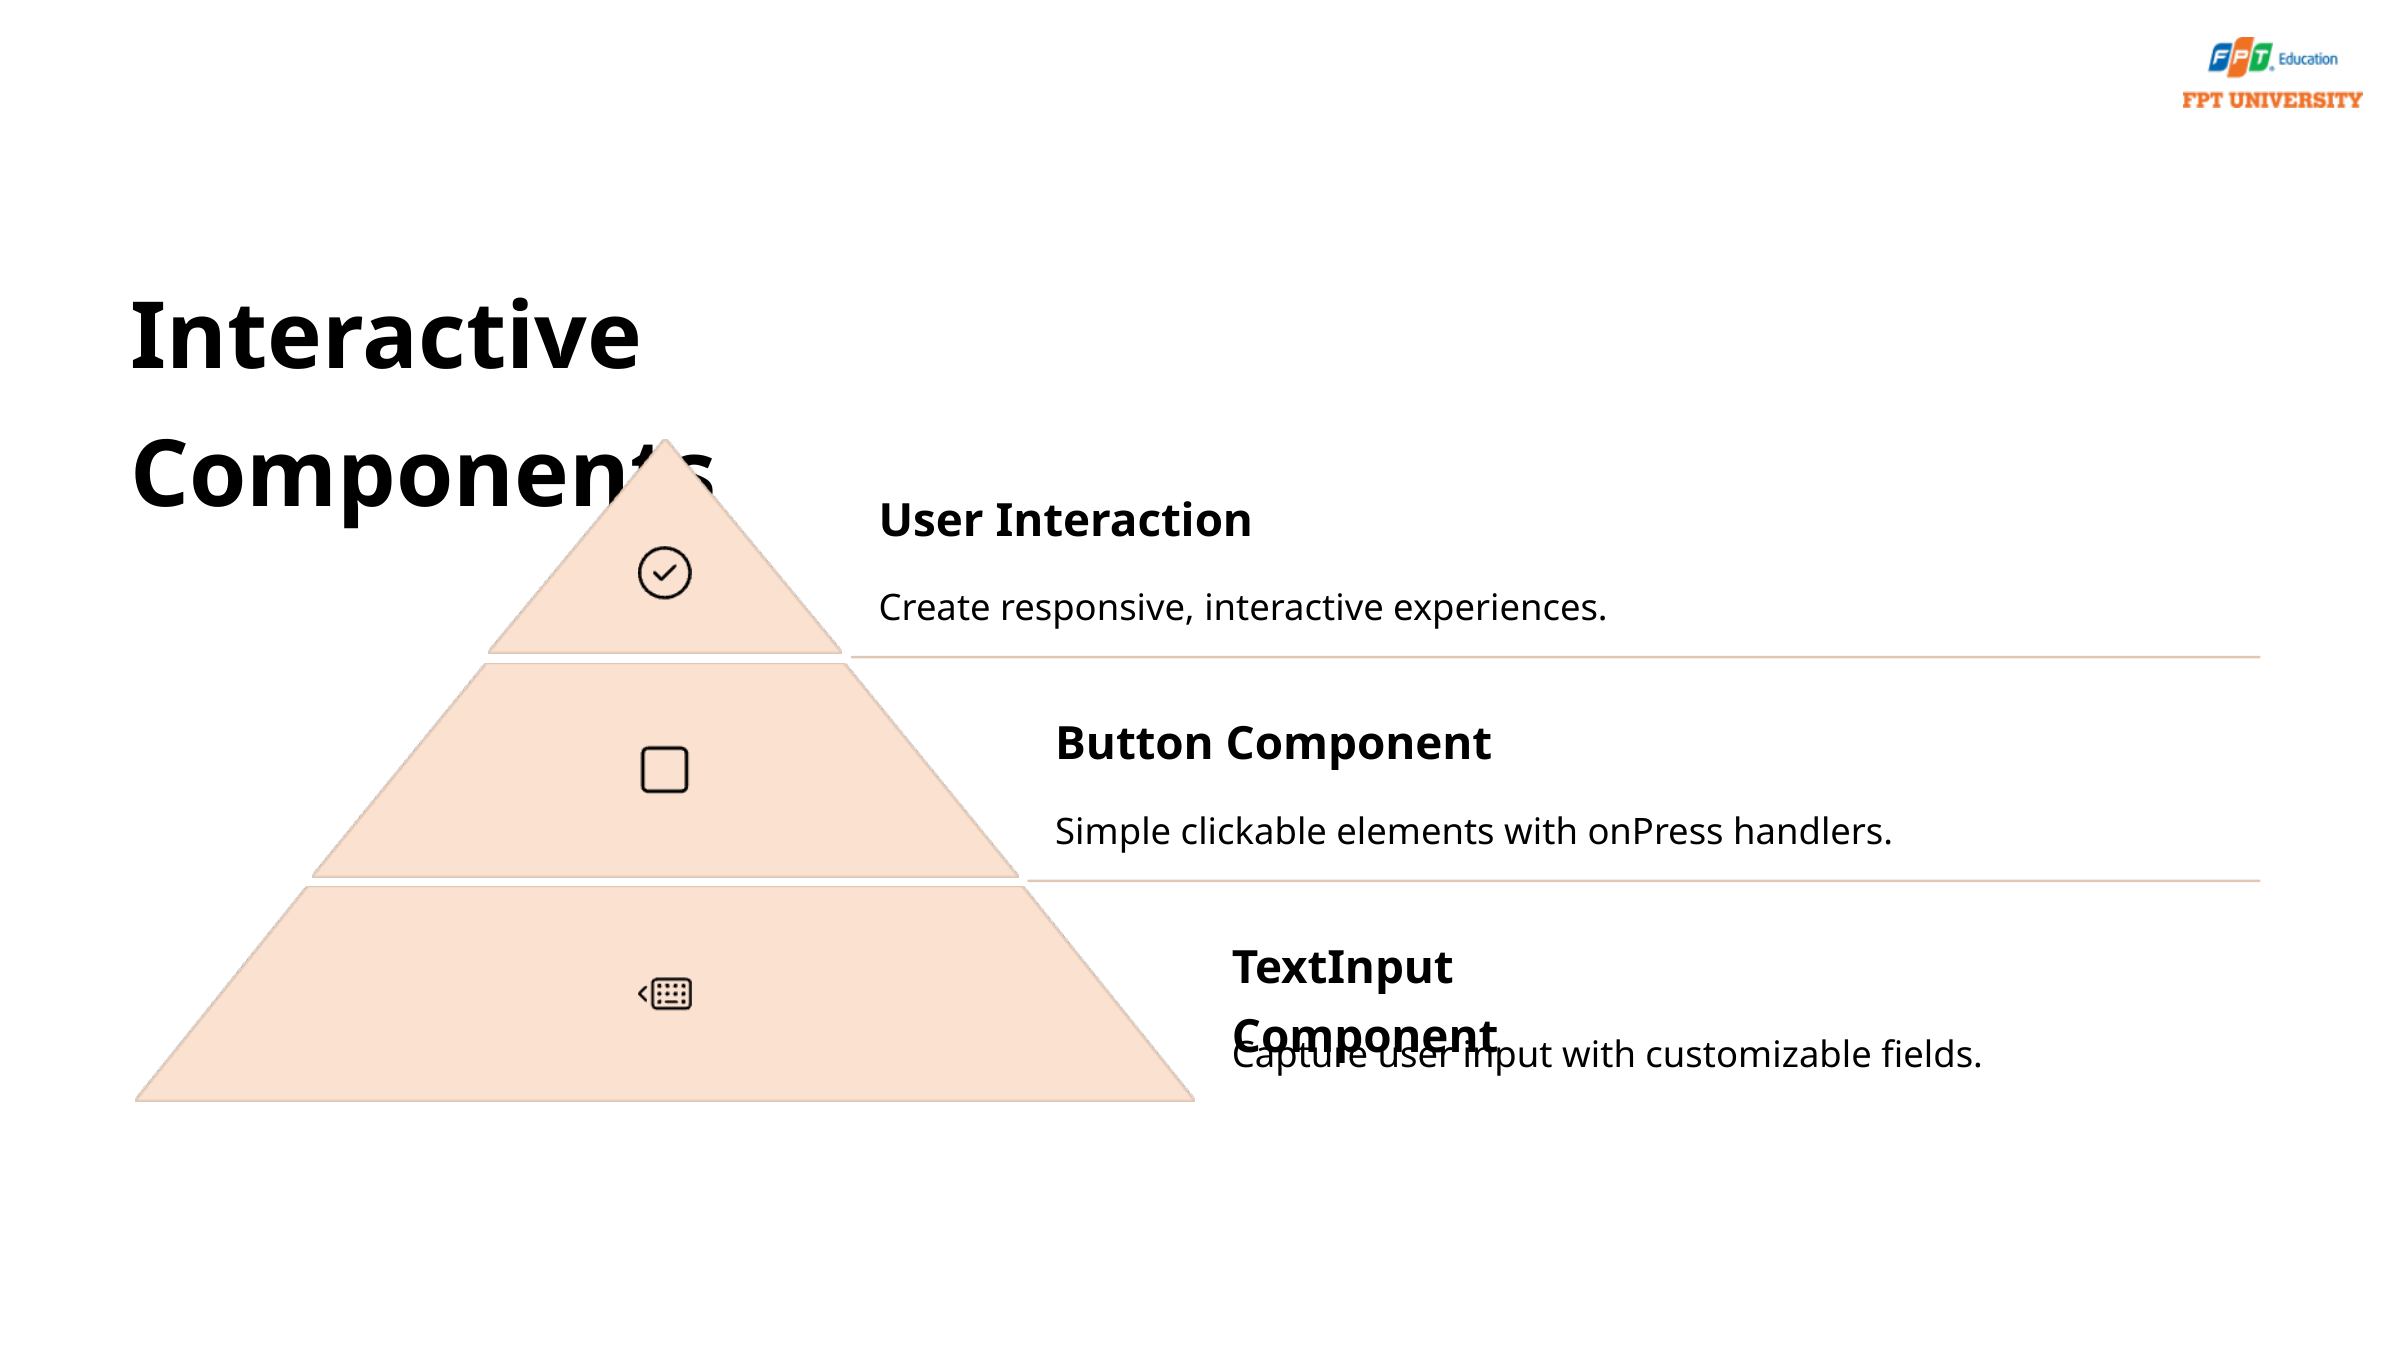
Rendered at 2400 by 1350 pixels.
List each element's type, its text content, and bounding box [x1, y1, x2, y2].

picture [488, 439, 842, 654]
text_box User Interaction [878, 476, 1344, 535]
text_box Create responsive, interactive experiences. [878, 557, 1640, 617]
text_box Button Component [1055, 700, 1521, 759]
picture [311, 662, 1019, 878]
text_box Simple clickable elements with onPress handlers. [1055, 780, 1921, 841]
text_box [1027, 879, 2261, 883]
text_box Interactive Components [130, 248, 1222, 365]
picture [135, 886, 1195, 1102]
picture [2182, 37, 2363, 108]
text_box Capture user input with customizable fields. [1231, 1004, 2003, 1064]
text_box [850, 655, 2261, 659]
text_box TextInput Component [1231, 923, 1725, 983]
